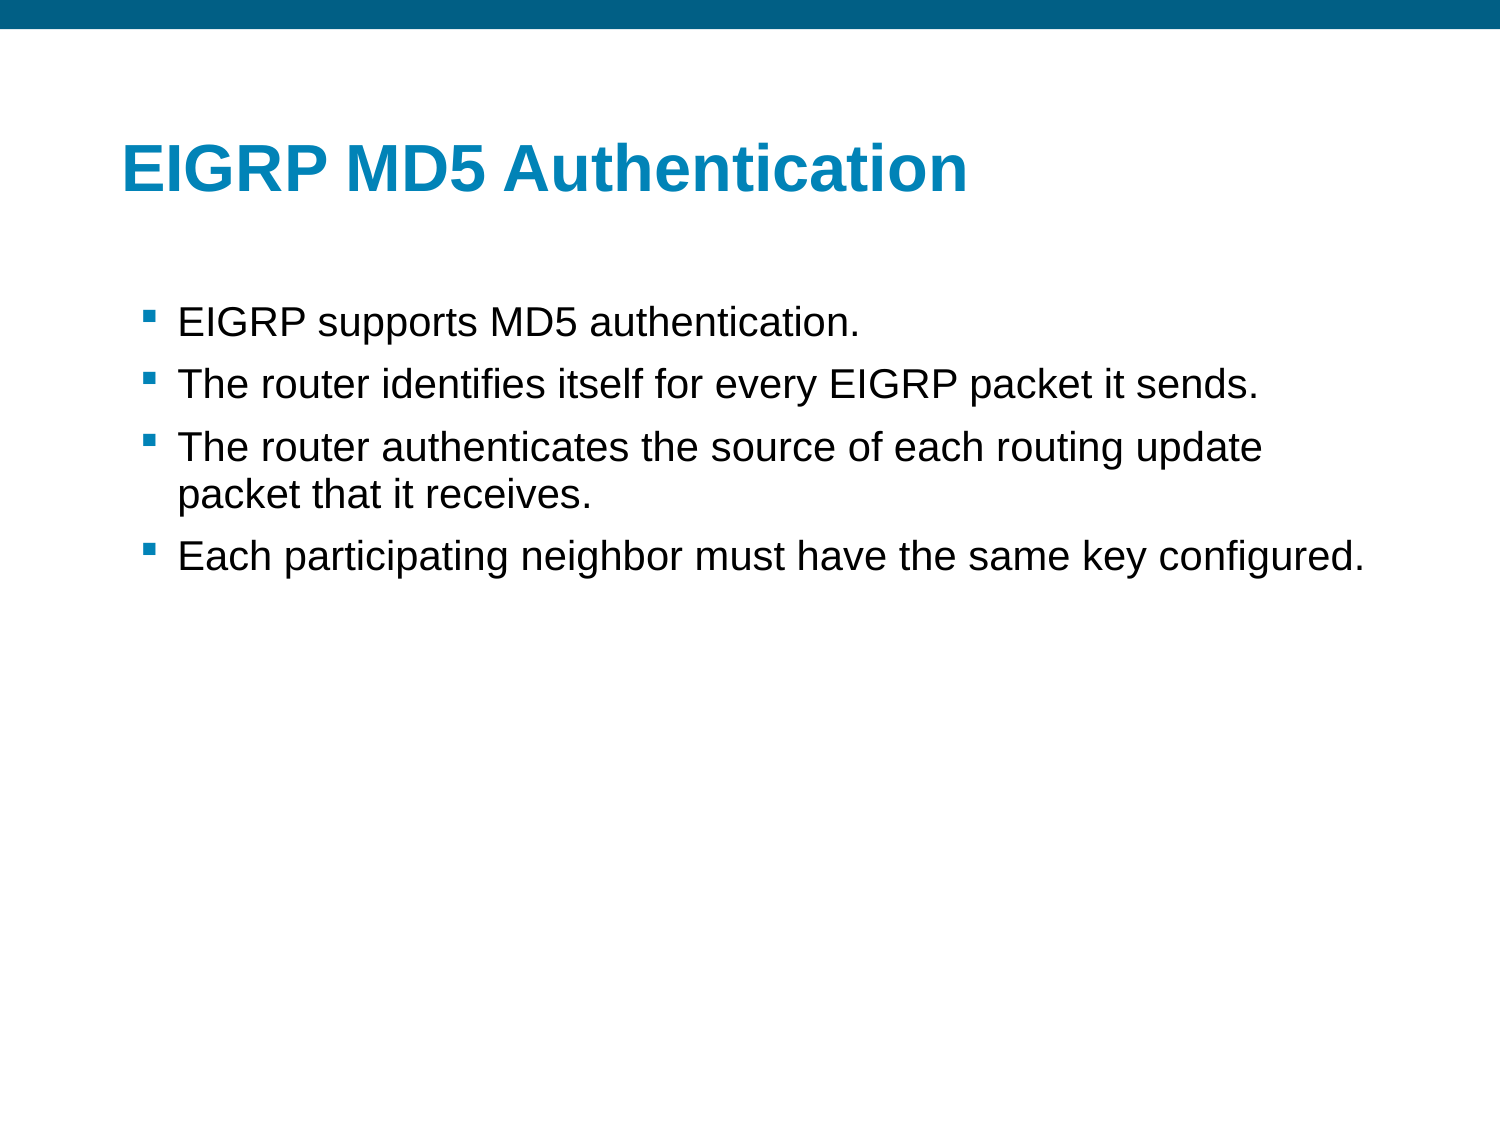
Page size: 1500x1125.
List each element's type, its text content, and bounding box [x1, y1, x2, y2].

list EIGRP supports MD5 authentication. The router identifies itself for every EIGRP packet it sends. The router authenticates the source of each routing update packet that it receives. Each participating neighbor must have the same key configured. [107, 292, 1411, 879]
title EIGRP MD5 Authentication [107, 75, 1444, 213]
